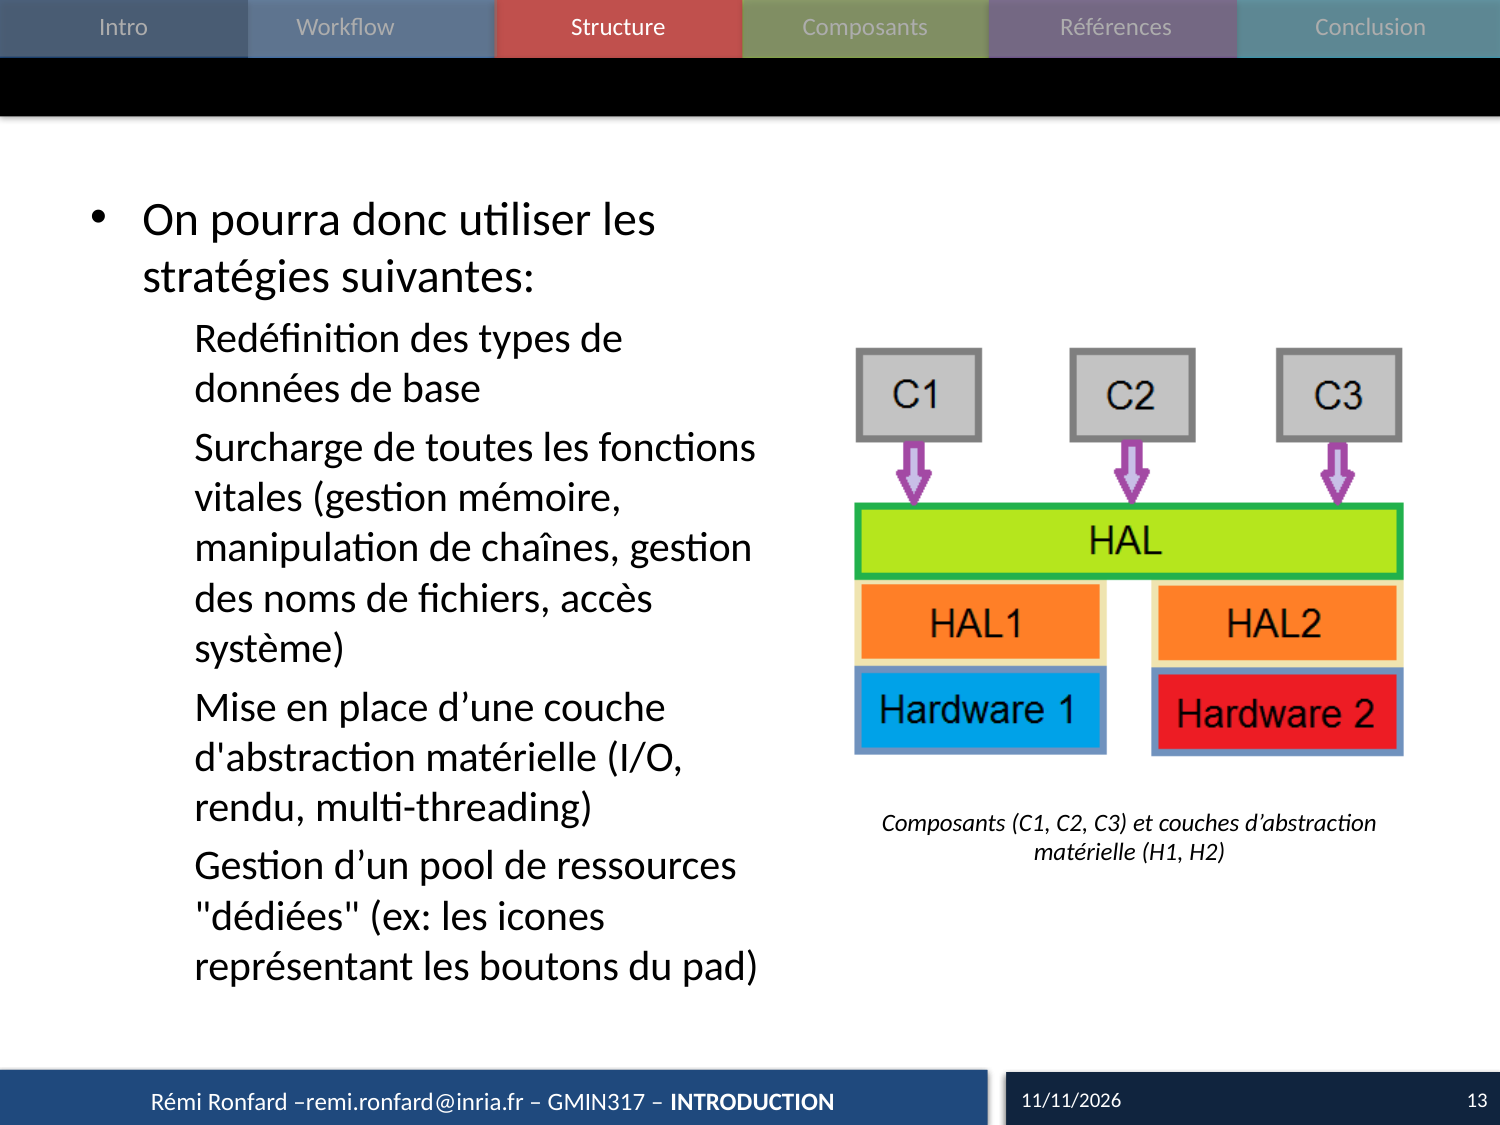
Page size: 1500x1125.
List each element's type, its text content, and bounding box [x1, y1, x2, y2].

footer Rémi Ronfard –remi.ronfard@inria.fr – GMIN317 – INTRODUCTION [0, 1072, 988, 1125]
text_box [836, 317, 1424, 875]
list On pourra donc utiliser les stratégies suivantes: Redéfinition des types de données de base Surcharge de toutes les fonctions vitales (gestion mémoire, manipulation de chaînes, gestion des noms de fichiers, accès système) Mise en place d’une couche d'abstraction matérielle (I/O, rendu, multi-threading) Gestion d’un pool de ressources "dédiées" (ex: les icones représentant les boutons du pad) [75, 179, 786, 1005]
slide_number 13 [1153, 1071, 1500, 1125]
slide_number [1006, 1070, 1153, 1125]
